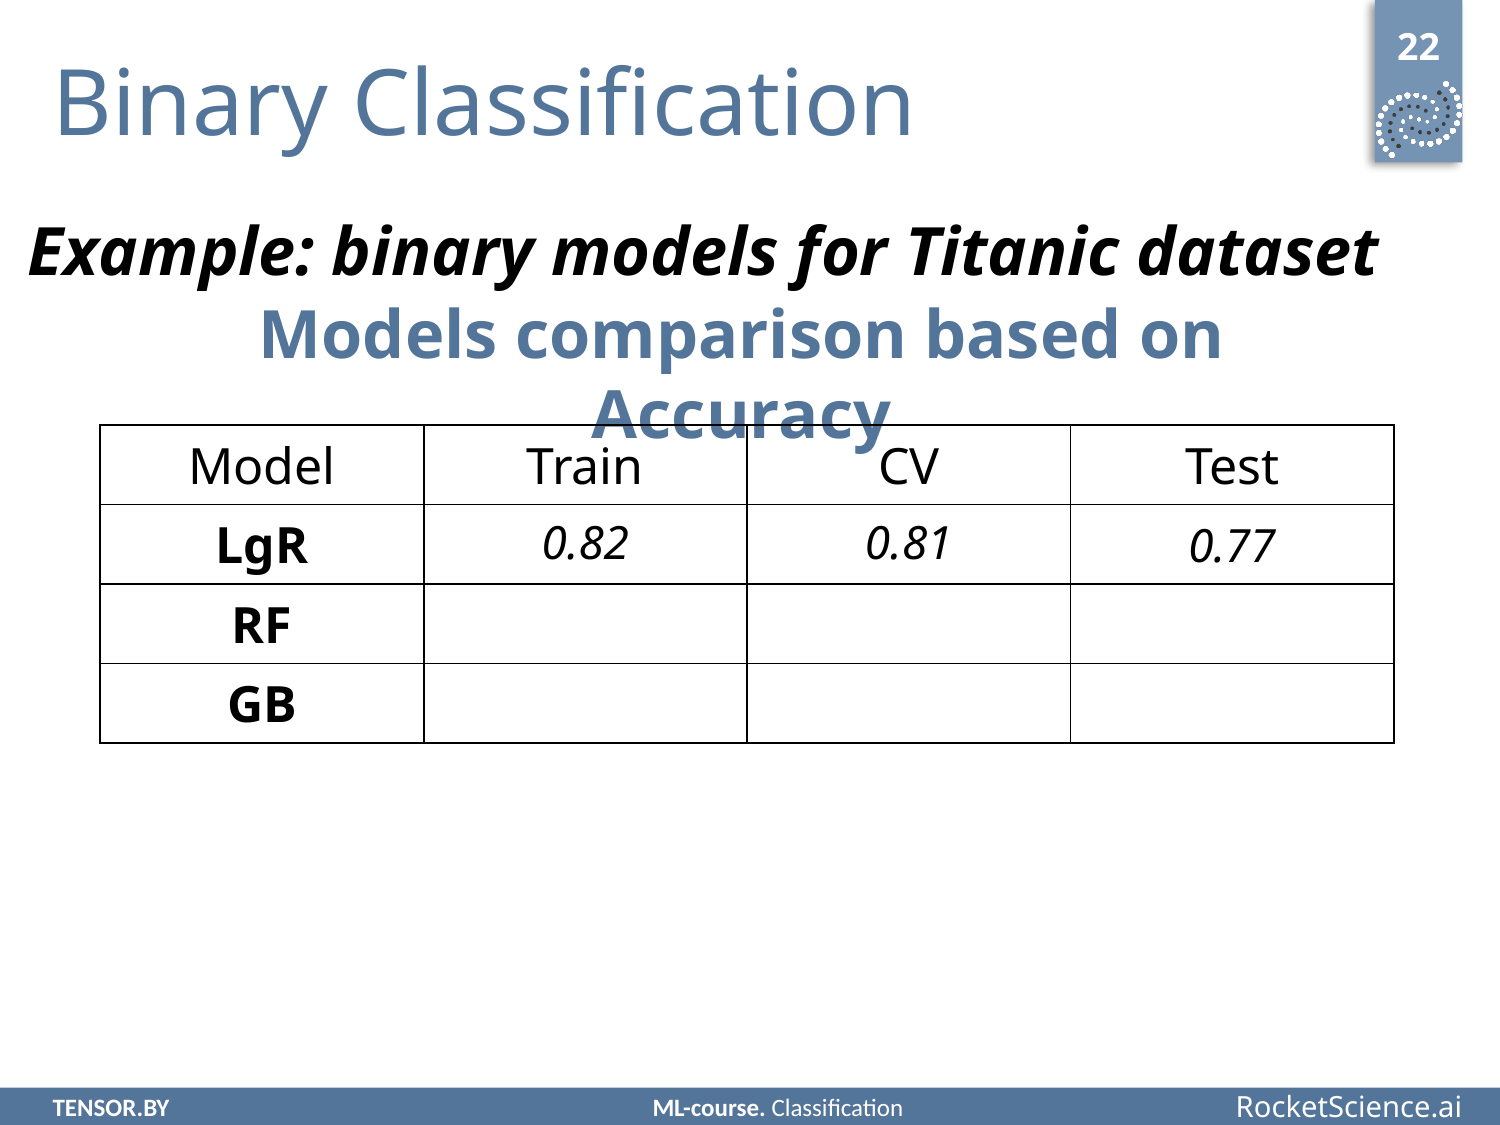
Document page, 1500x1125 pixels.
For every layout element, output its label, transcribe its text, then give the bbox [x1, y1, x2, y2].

text_box Example: binary models for Titanic dataset [12, 200, 1450, 296]
table_cell RF [101, 585, 423, 663]
table_cell 0.82 [425, 505, 746, 583]
table_cell [425, 585, 746, 663]
table_cell LgR [101, 505, 423, 583]
table_cell GB [101, 664, 423, 742]
table_header Test [1071, 426, 1393, 504]
table_cell [425, 664, 746, 742]
table_cell [1071, 664, 1393, 742]
table_cell [748, 585, 1070, 663]
table_cell 0.81 [748, 505, 1070, 583]
text_box Models comparison based on Accuracy [91, 331, 1392, 413]
table_cell 0.77 [1071, 505, 1393, 583]
table_header Train [425, 426, 746, 504]
table_cell [1071, 585, 1393, 663]
footer TENSOR.BY ML-course. Classification [37, 1087, 1238, 1125]
table_header CV [748, 426, 1070, 504]
table_header Model [101, 426, 423, 504]
title Binary Classification [37, 33, 1350, 164]
table_cell [748, 664, 1070, 742]
slide_number 22 [1374, 15, 1463, 76]
